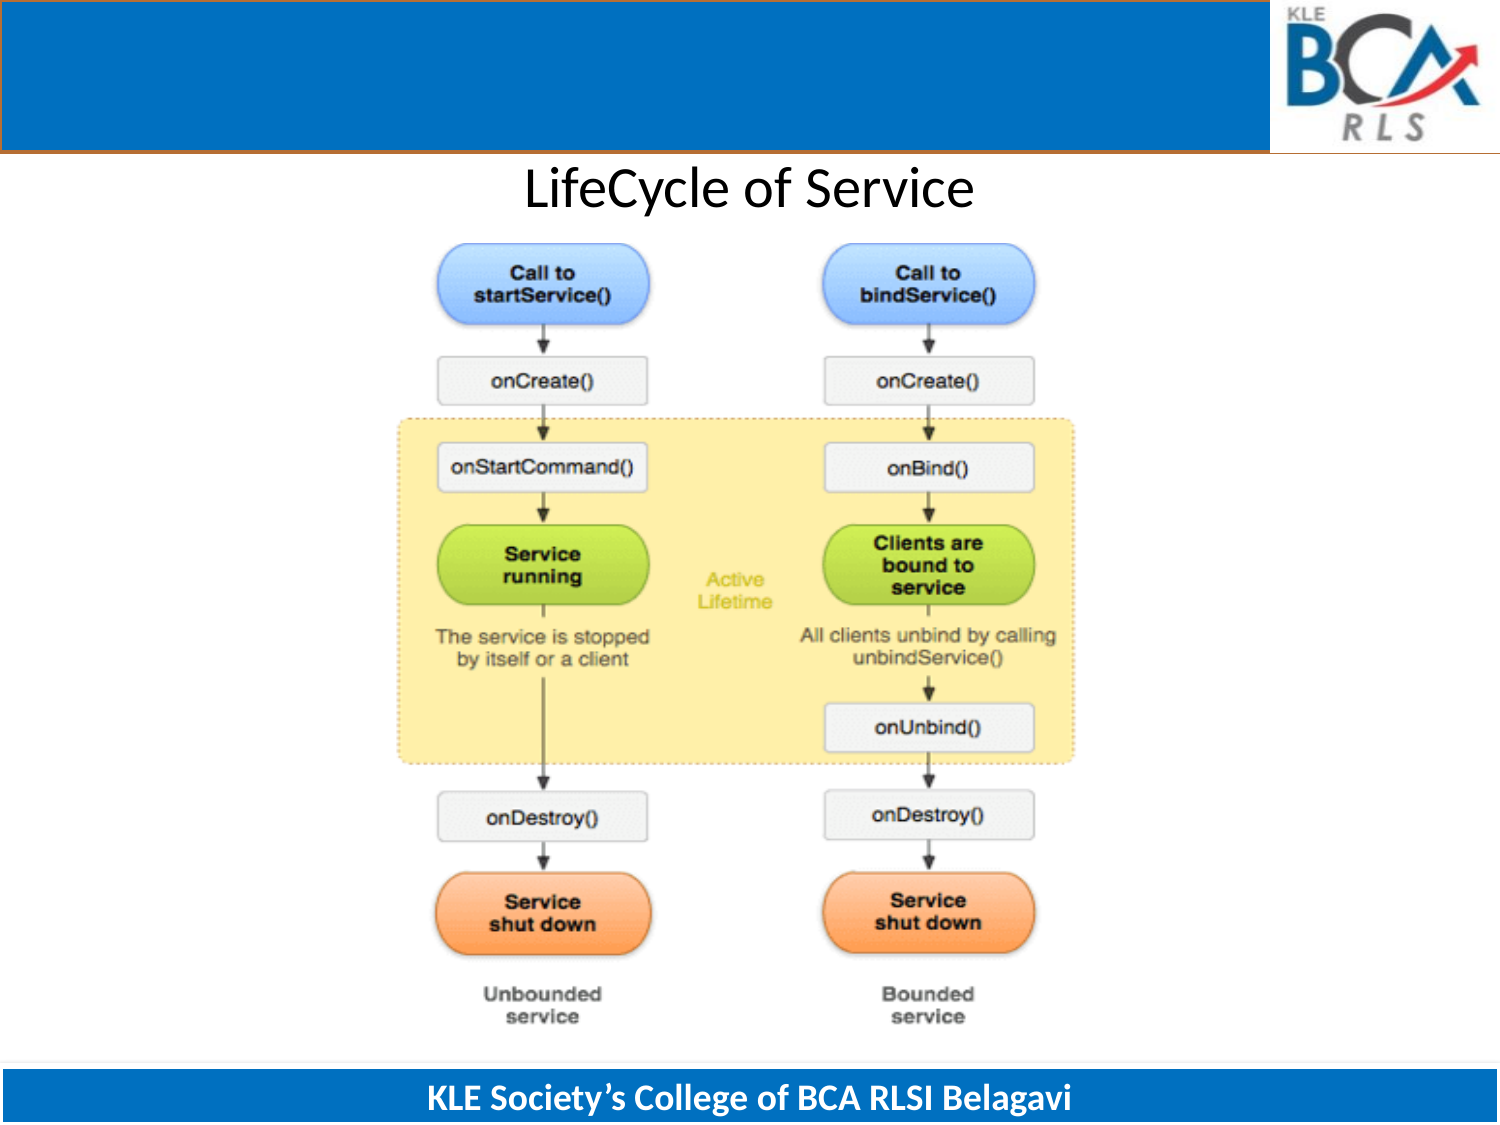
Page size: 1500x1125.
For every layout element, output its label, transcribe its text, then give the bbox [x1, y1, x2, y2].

text_box [0, 0, 1268, 154]
picture [1270, 0, 1500, 153]
title LifeCycle of Service [75, 154, 1425, 278]
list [395, 243, 1080, 1033]
text_box KLE Society’s College of BCA RLSI Belagavi [0, 1063, 1500, 1125]
